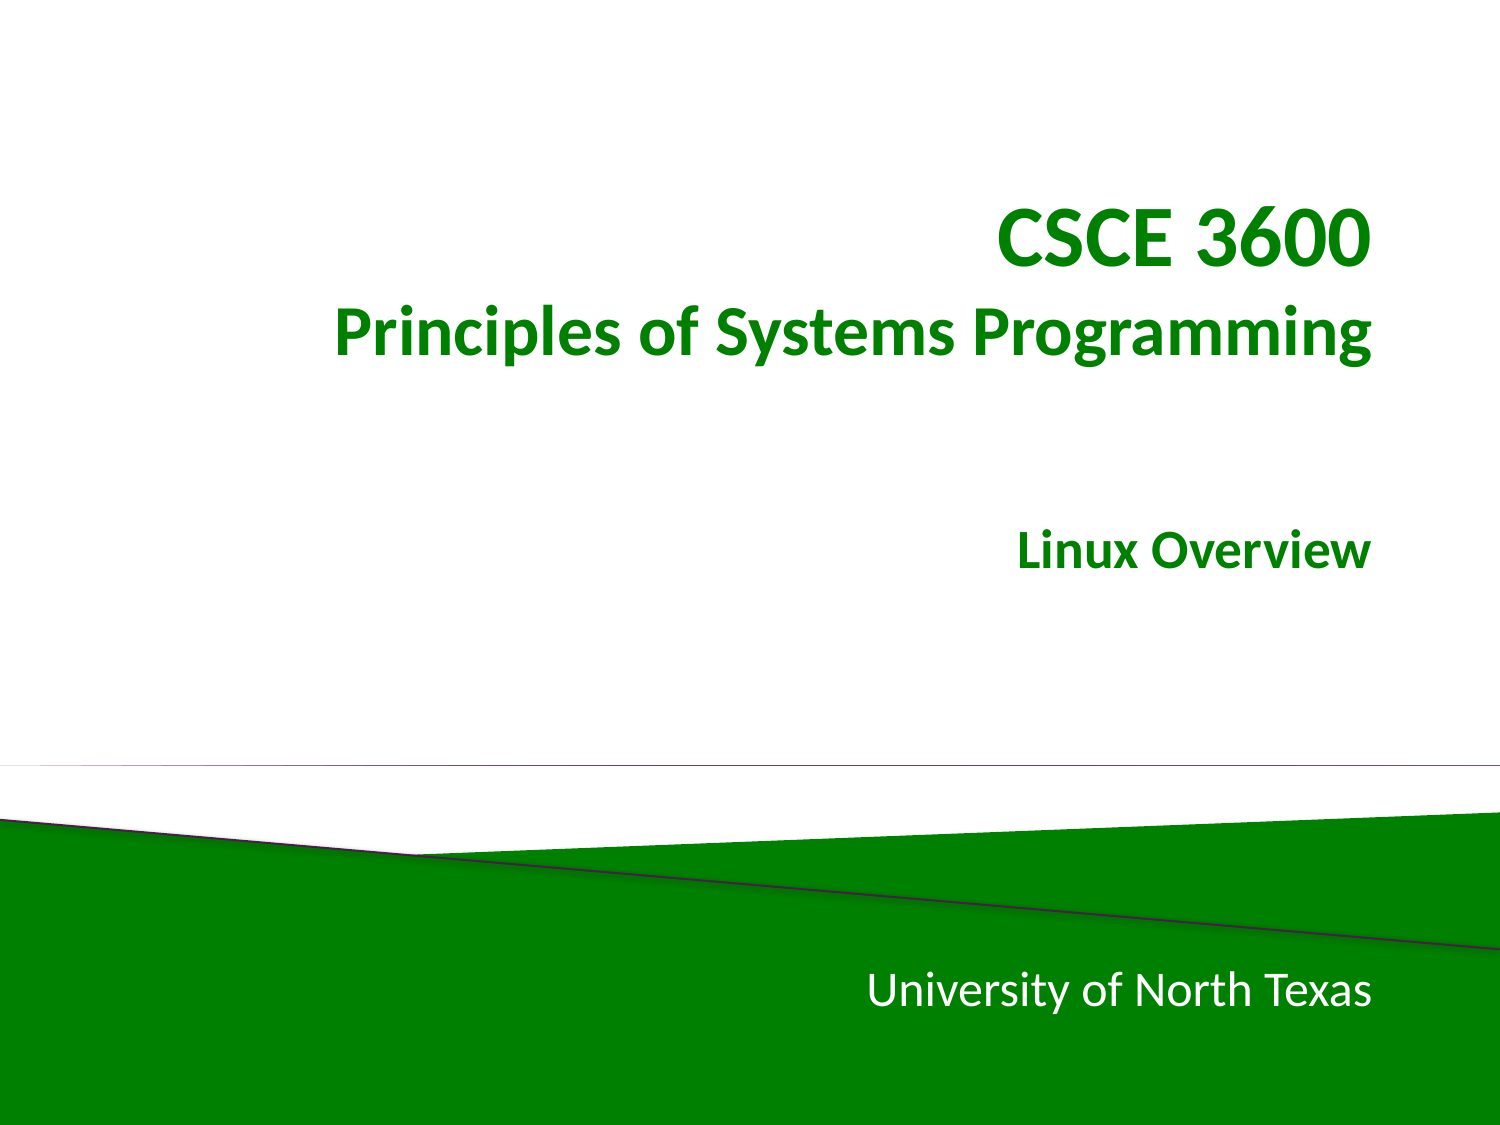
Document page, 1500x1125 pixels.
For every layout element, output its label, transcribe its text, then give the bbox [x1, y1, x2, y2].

title CSCE 3600 Principles of Systems Programming Linux Overview [112, 167, 1388, 588]
text_box [0, 761, 1500, 769]
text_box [0, 812, 1500, 1125]
